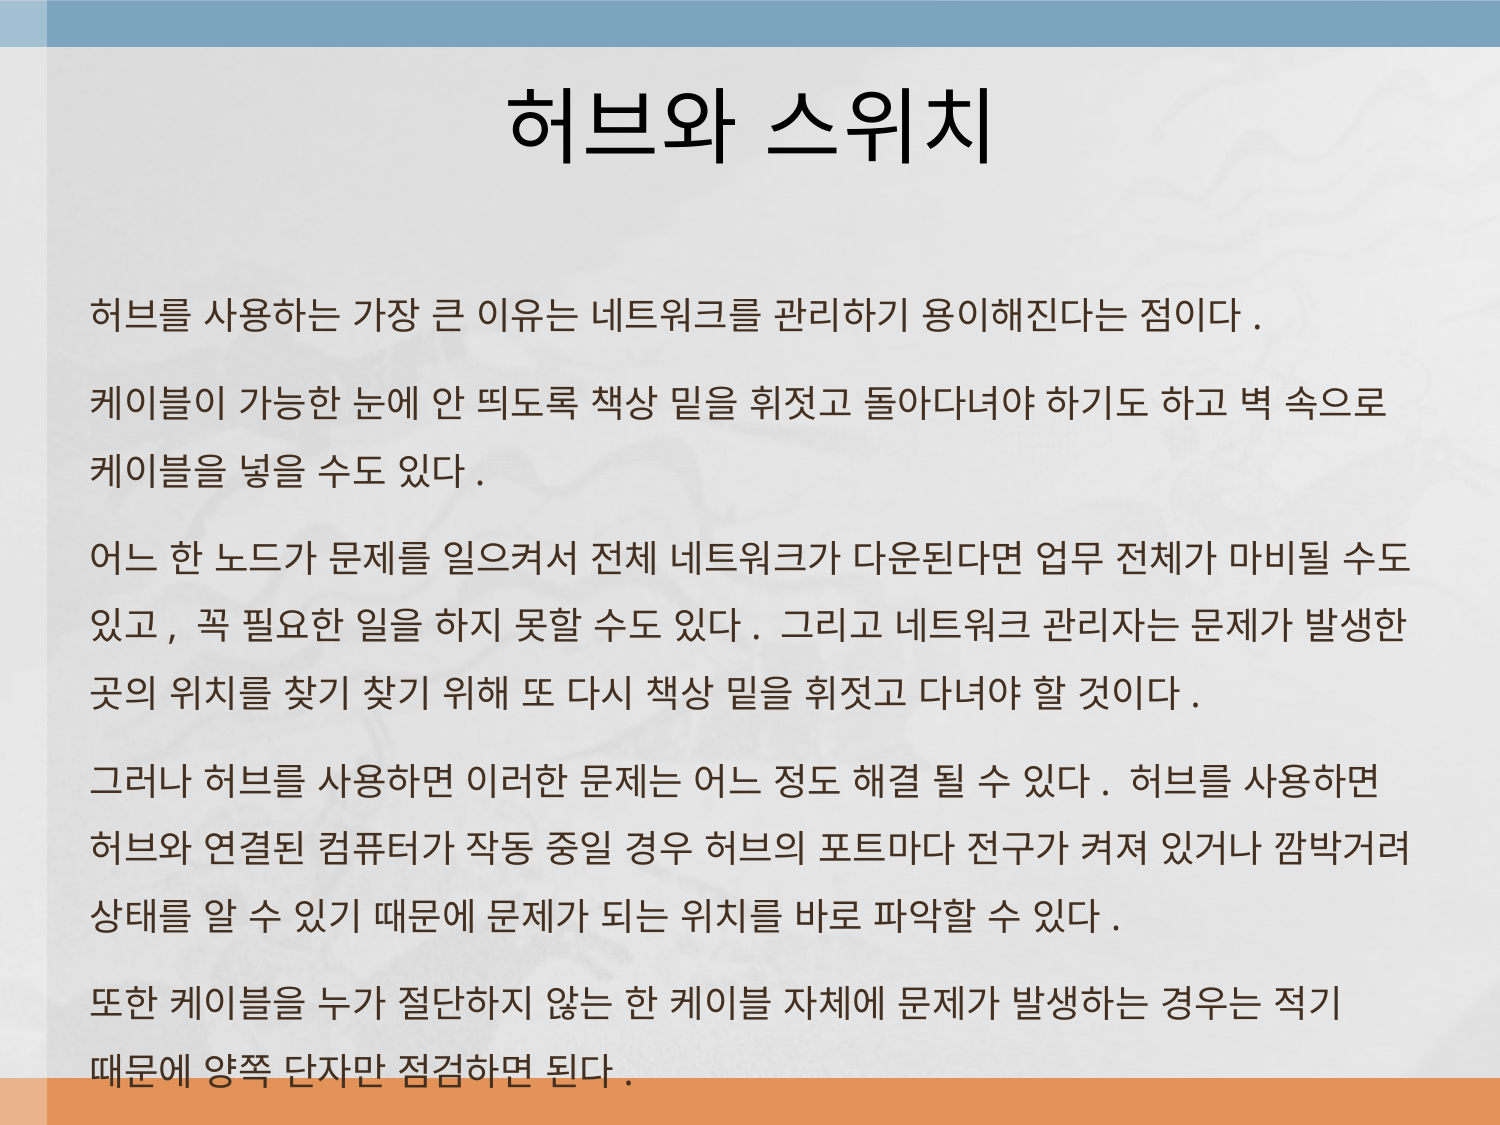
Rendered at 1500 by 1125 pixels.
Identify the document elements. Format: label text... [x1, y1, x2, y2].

list 허브를 사용하는 가장 큰 이유는 네트워크를 관리하기 용이해진다는 점이다. 케이블이 가능한 눈에 안 띄도록 책상 밑을 휘젓고 돌아다녀야 하기도 하고 벽 속으로 케이블을 넣을 수도 있다. 어느 한 노드가 문제를 일으켜서 전체 네트워크가 다운된다면 업무 전체가 마비될 수도 있고, 꼭 필요한 일을 하지 못할 수도 있다. 그리고 네트워크 관리자는 문제가 발생한 곳의 위치를 찾기 찾기 위해 또 다시 책상 밑을 휘젓고 다녀야 할 것이다. 그러나 허브를 사용하면 이러한 문제는 어느 정도 해결 될 수 있다. 허브를 사용하면 허브와 연결된 컴퓨터가 작동 중일 경우 허브의 포트마다 전구가 켜져 있거나 깜박거려 상태를 알 수 있기 때문에 문제가 되는 위치를 바로 파악할 수 있다. 또한 케이블을 누가 절단하지 않는 한 케이블 자체에 문제가 발생하는 경우는 적기 때문에 양쪽 단자만 점검하면 된다. [75, 262, 1459, 1106]
title 허브와 스위치 [49, 46, 1454, 202]
